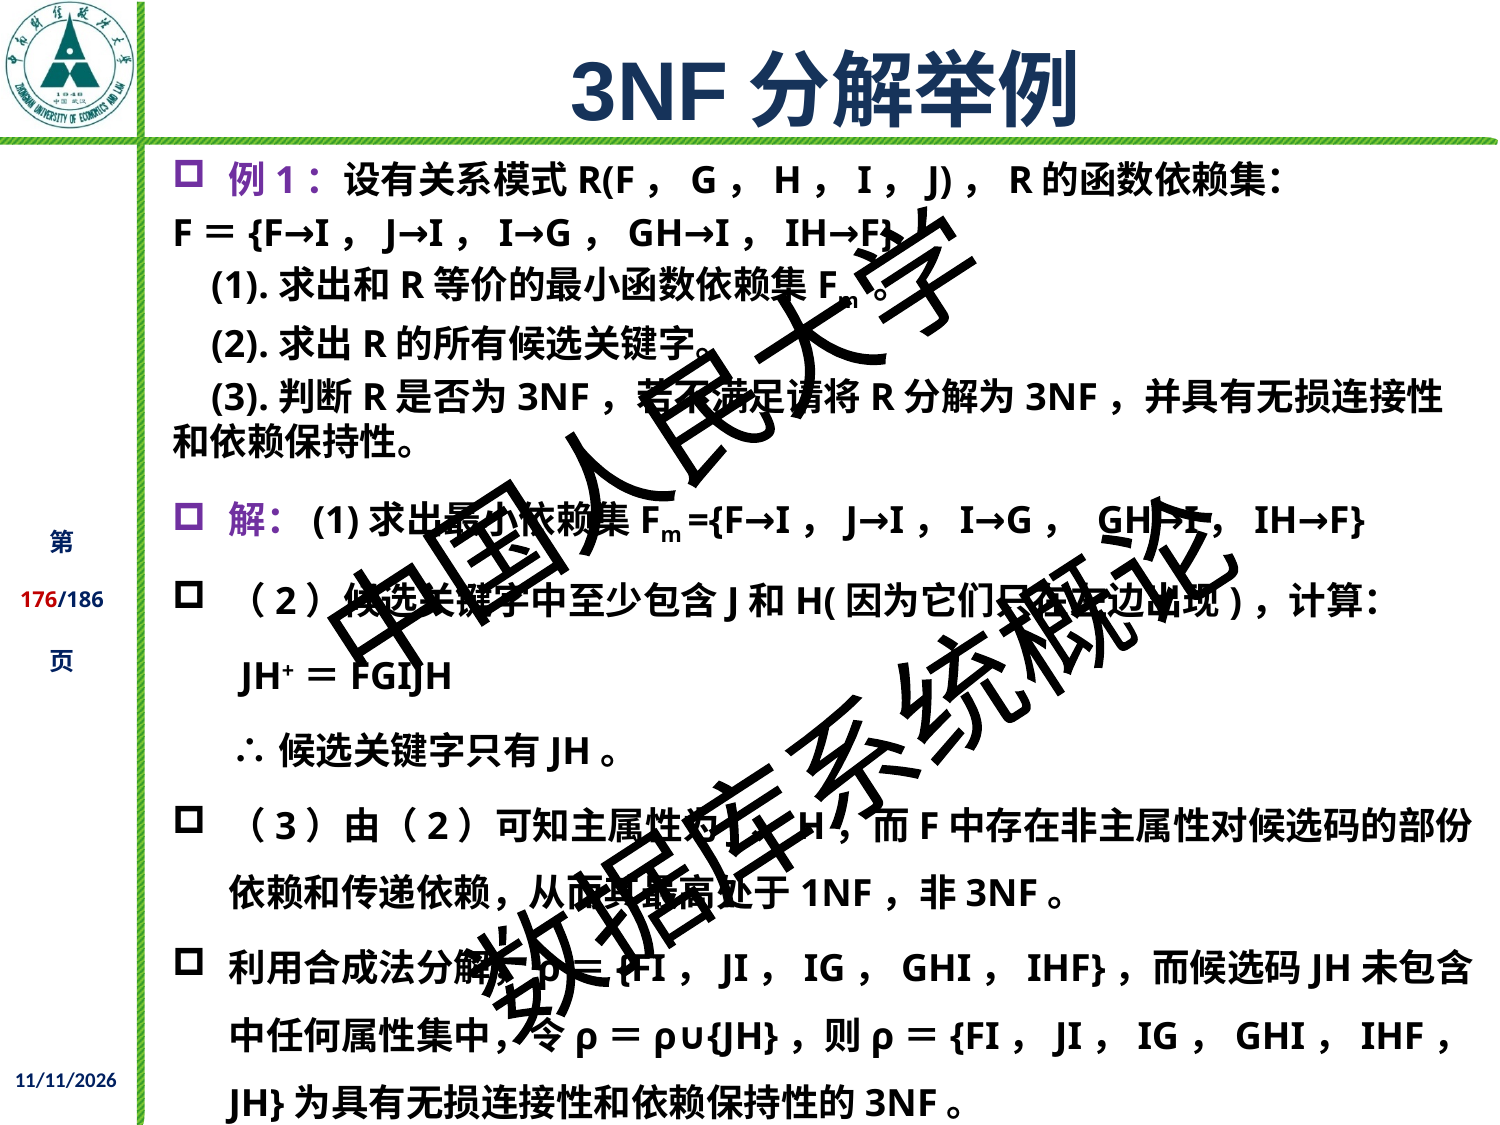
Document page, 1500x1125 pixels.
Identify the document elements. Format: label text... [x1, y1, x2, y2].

list 例1：设有关系模式R(F，G，H，I，J)，R的函数依赖集： F＝{F→I，J→I，I→G，GH→I，IH→F} (1).求出和R等价的最小函数依赖集Fm 。 (2).求出R的所有候选关键字。 (3).判断R是否为3NF，若不满足请将R分解为3NF，并具有无损连接性和依赖保持性。 解：(1)求出最小依赖集Fm ={F→I，J→I，I→G， GH→I，IH→F} （2）候选关键字中至少包含J和H(因为它们只在左边出现)，计算： JH+＝FGIJH ∴候选关键字只有JH。 （3）由（2）可知主属性为J、H，而F中存在非主属性对候选码的部份依赖和传递依赖，从而其最高处于1NF，非3NF。 利用合成法分解，ρ＝{FI，JI，IG，GHI，IHF}，而候选码JH未包含中任何属性集中，令ρ＝ρ∪{JH}，则ρ＝{FI，JI，IG，GHI，IHF，JH}为具有无损连接性和依赖保持性的3NF。 [157, 149, 1495, 1112]
title 3NF分解举例 [157, 0, 1495, 149]
picture [0, 0, 157, 1125]
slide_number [0, 1058, 136, 1125]
